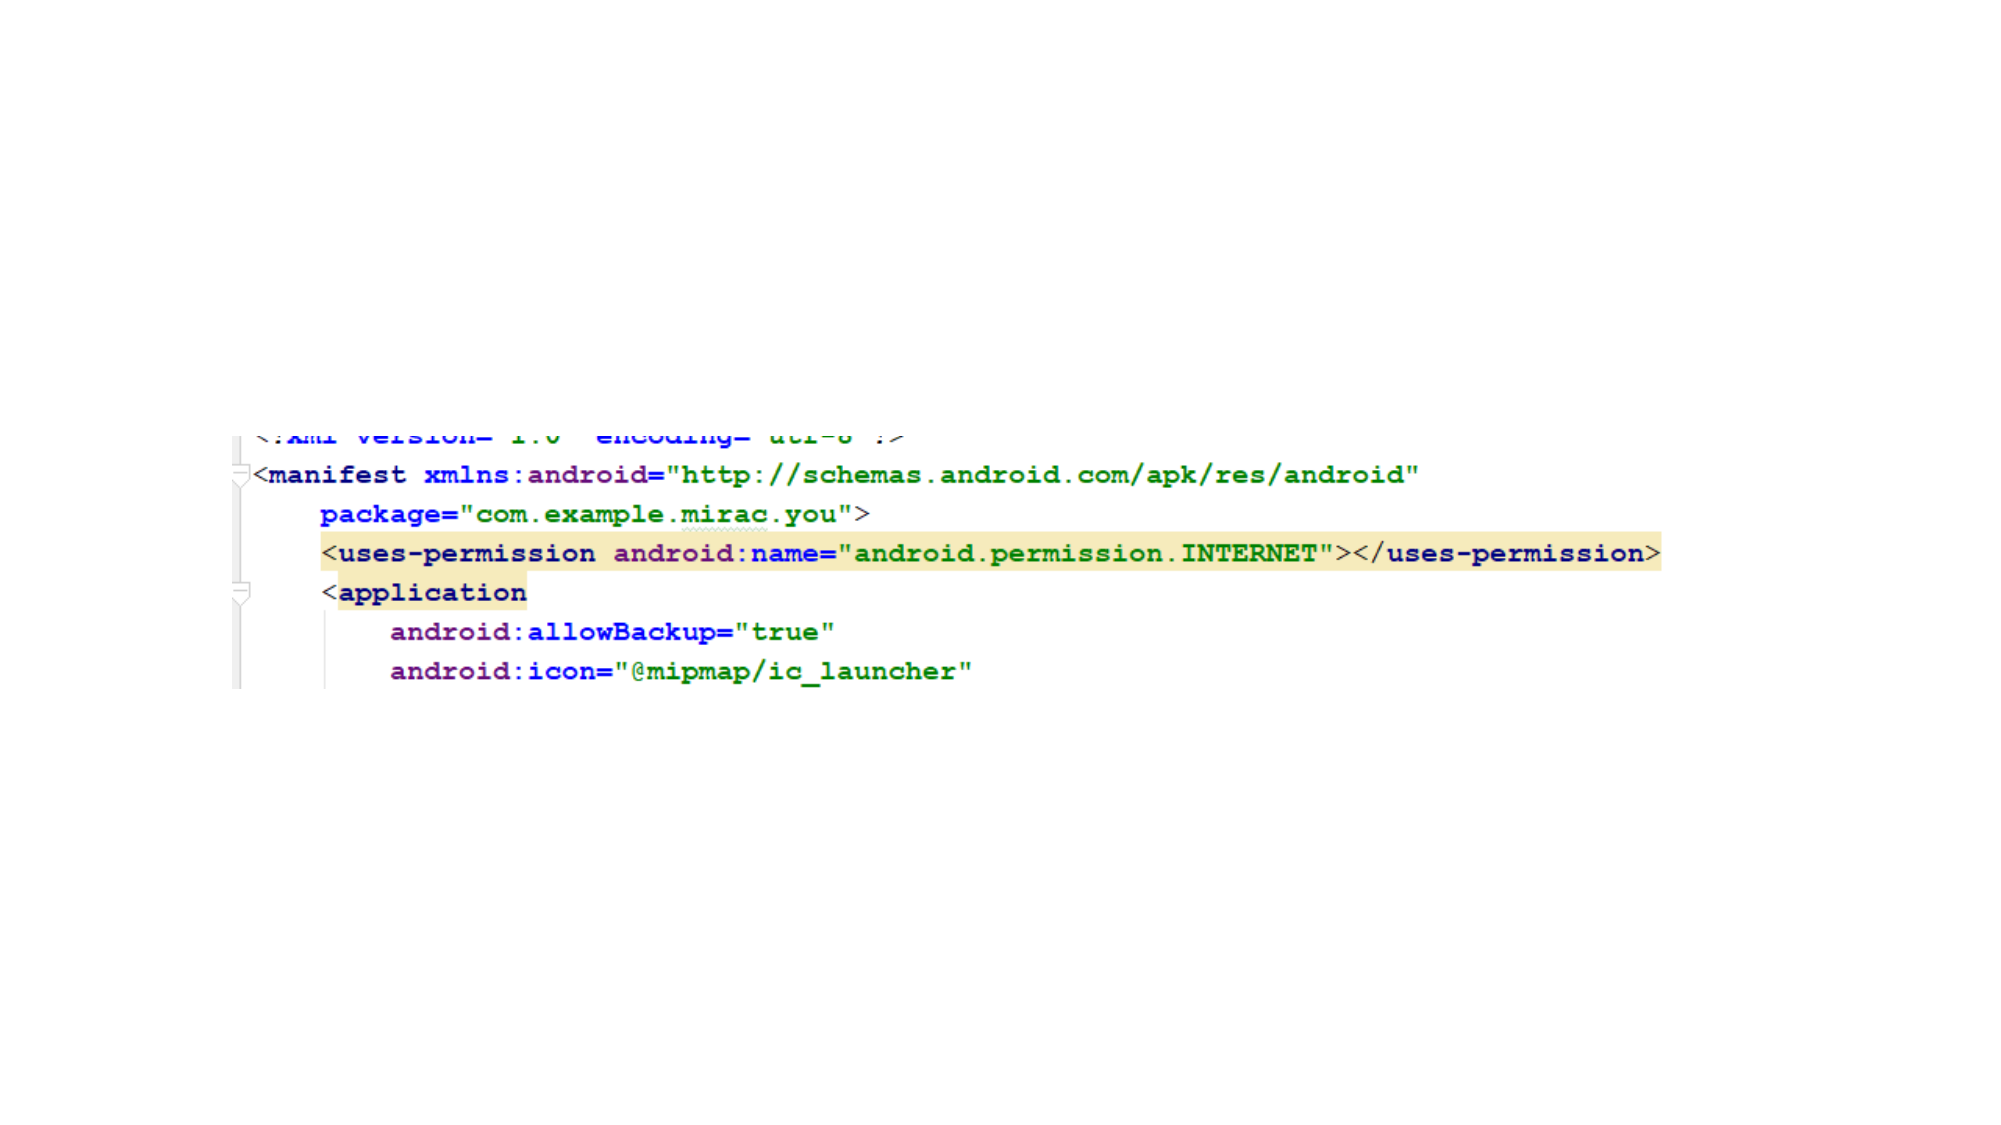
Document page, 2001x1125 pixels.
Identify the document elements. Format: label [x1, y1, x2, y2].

picture [231, 436, 1768, 689]
